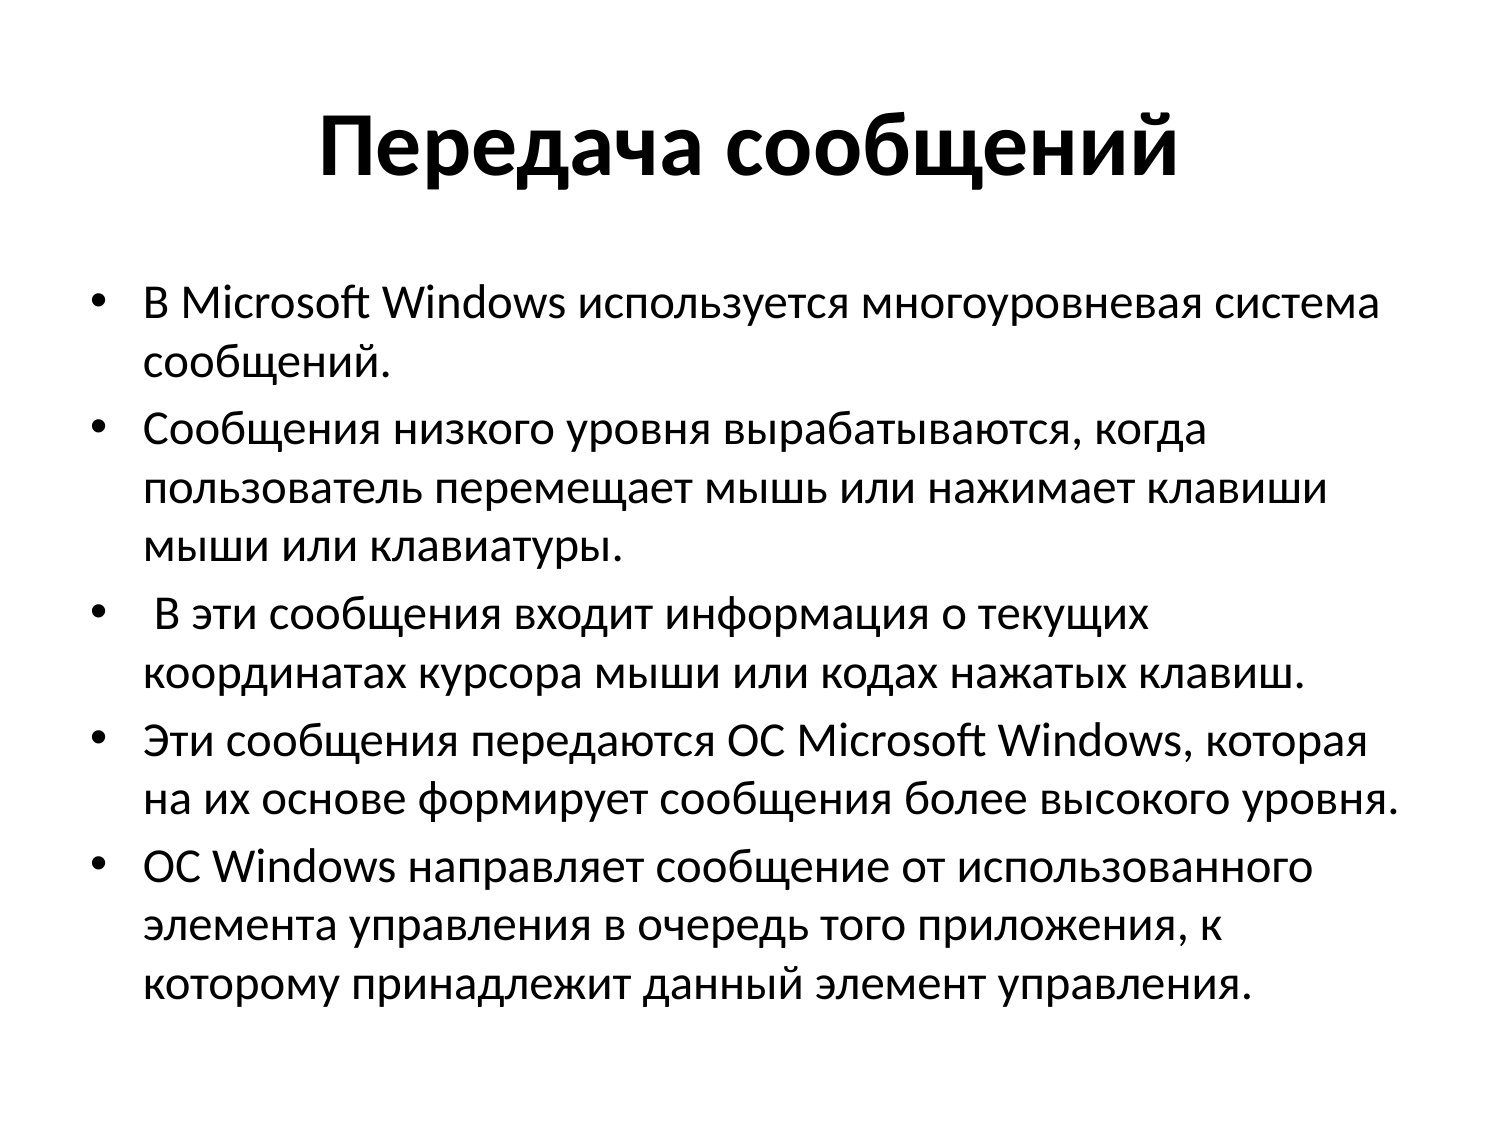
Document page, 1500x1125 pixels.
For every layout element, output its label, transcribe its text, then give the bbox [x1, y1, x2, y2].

list В Microsoft Windows используется многоуровневая система сообщений. Сообщения низкого уровня вырабатываются, когда пользователь перемещает мышь или нажимает клавиши мыши или клавиатуры. В эти сообщения входит информация о текущих координатах курсора мыши или кодах нажатых клавиш. Эти сообщения передаются ОС Microsoft Windows, которая на их основе формирует сообщения более высокого уровня. ОС Windows направляет сообщение от использованного элемента управления в очередь того приложения, к которому принадлежит данный элемент управления. [75, 262, 1425, 1059]
title Передача сообщений [75, 45, 1425, 233]
